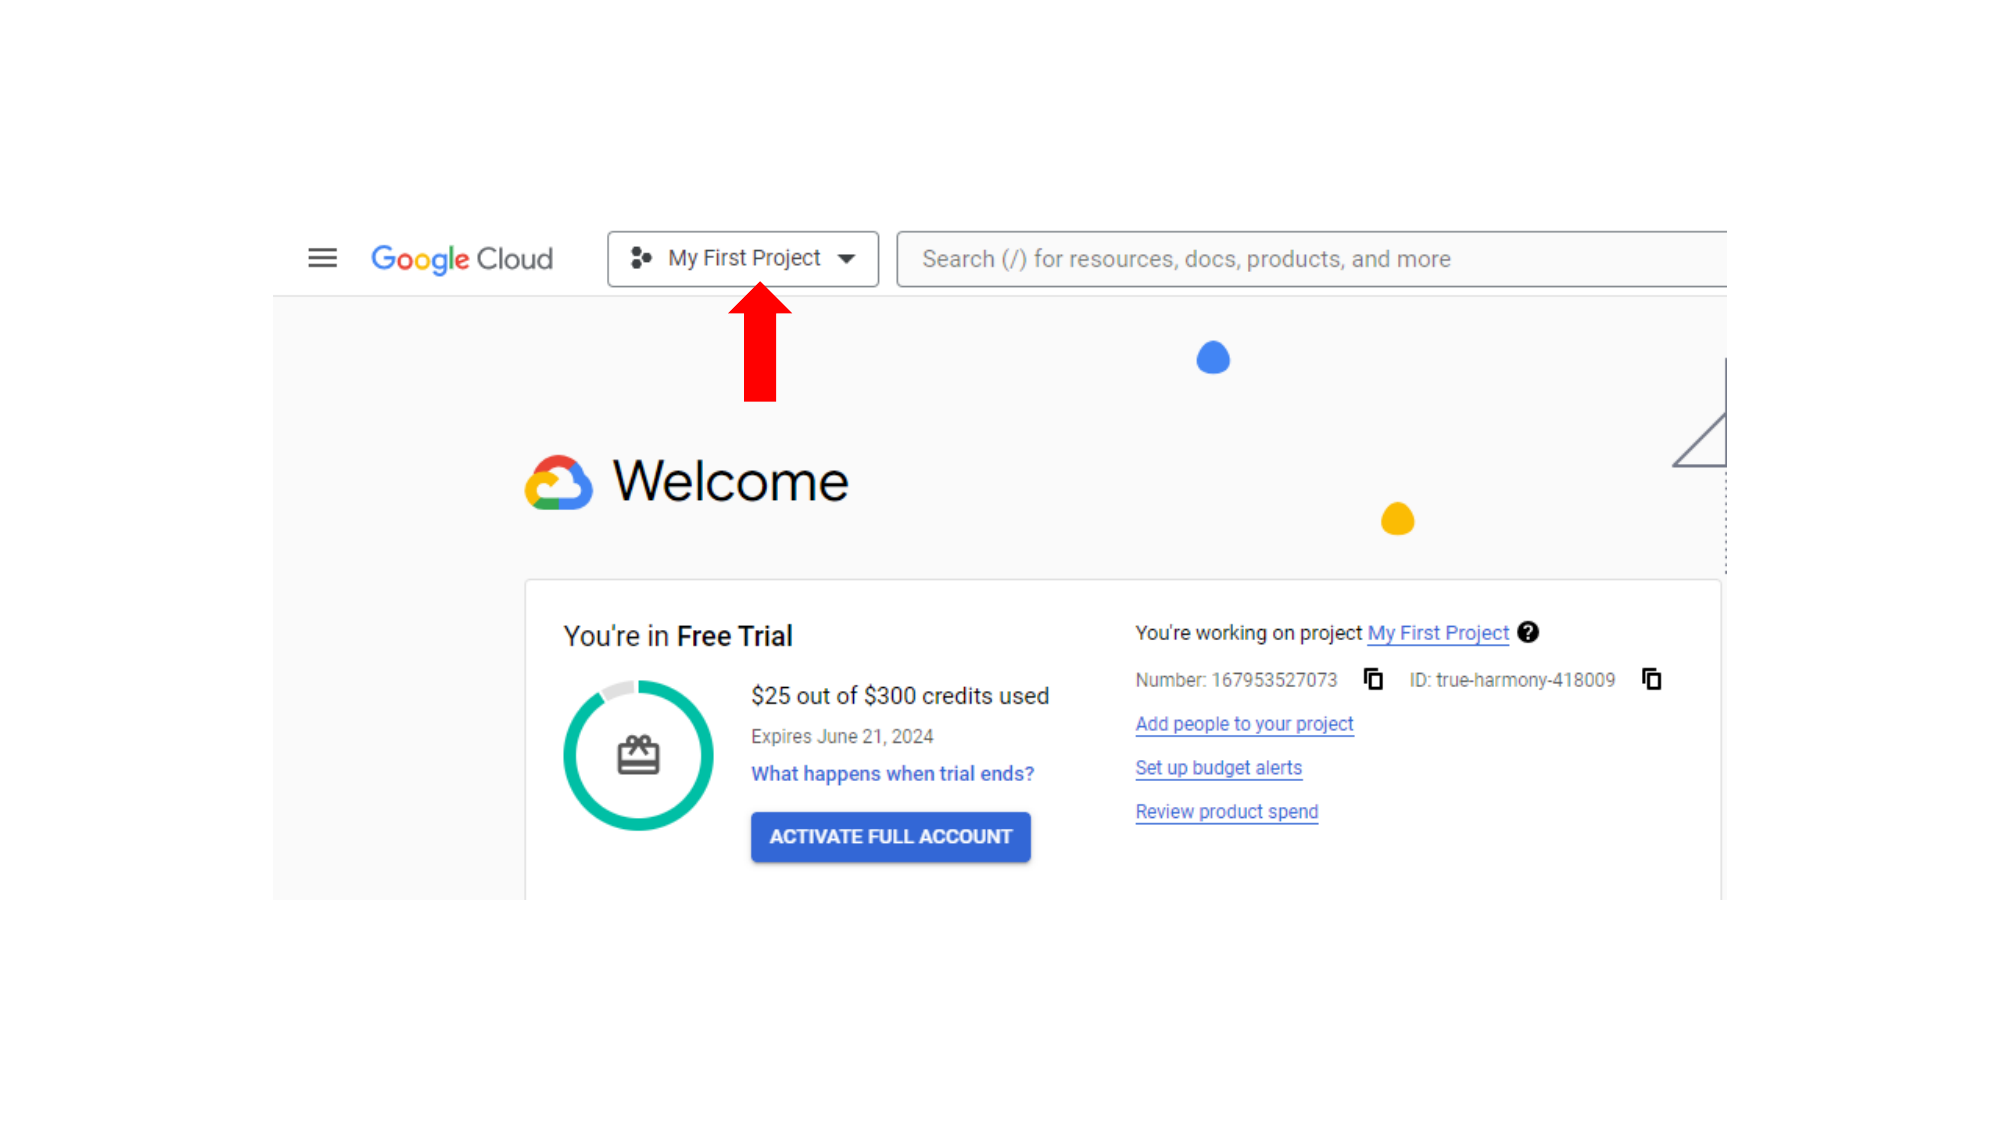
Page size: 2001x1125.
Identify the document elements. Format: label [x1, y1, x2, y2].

text_box [273, 225, 1727, 900]
